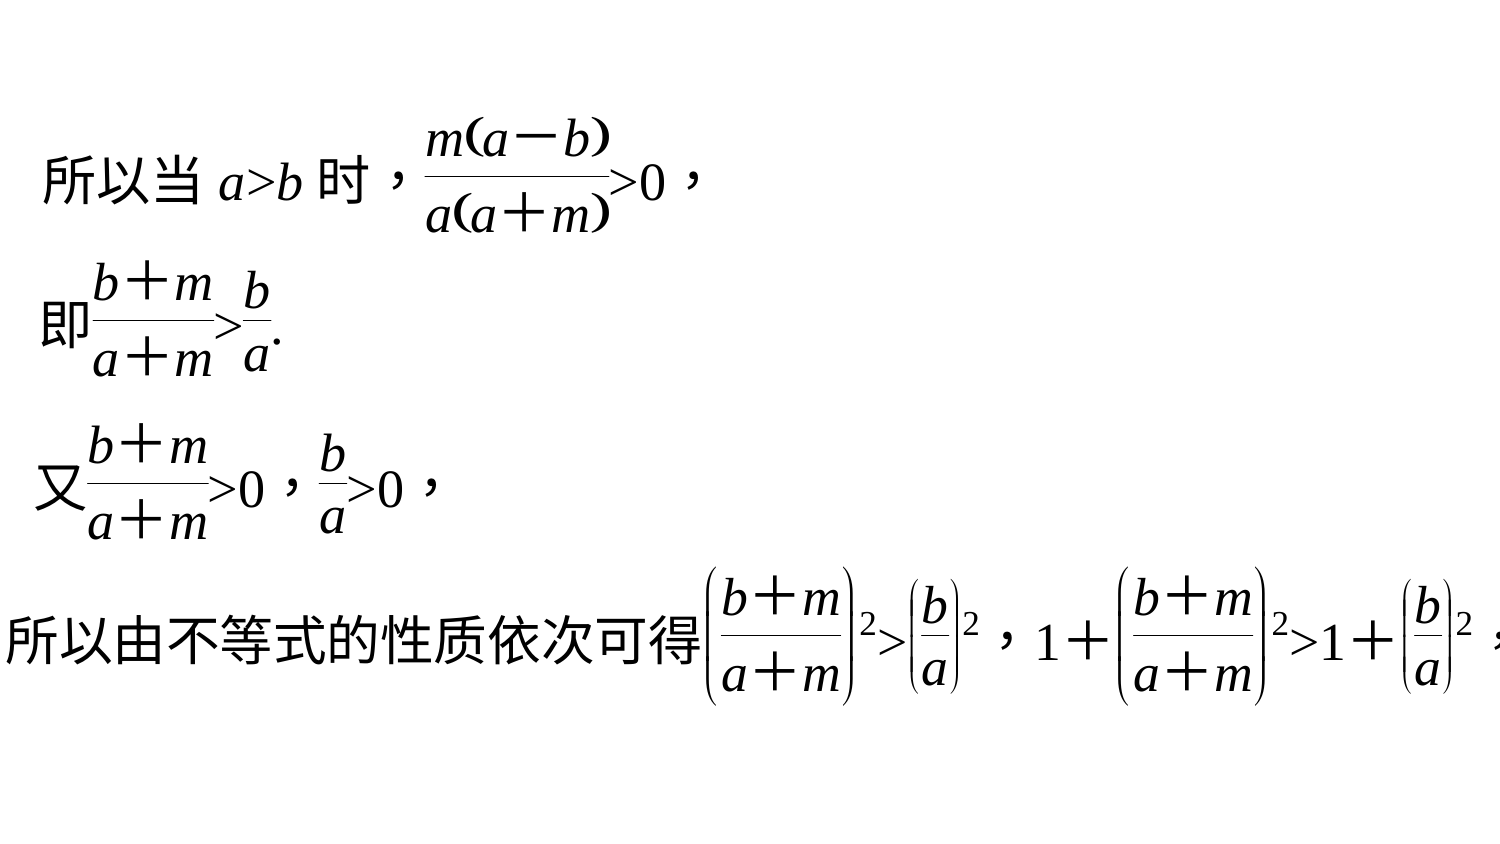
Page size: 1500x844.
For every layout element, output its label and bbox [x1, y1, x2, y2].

text_box [42, 100, 1314, 247]
text_box [32, 407, 1305, 559]
text_box [5, 560, 1500, 796]
text_box [38, 244, 1311, 441]
